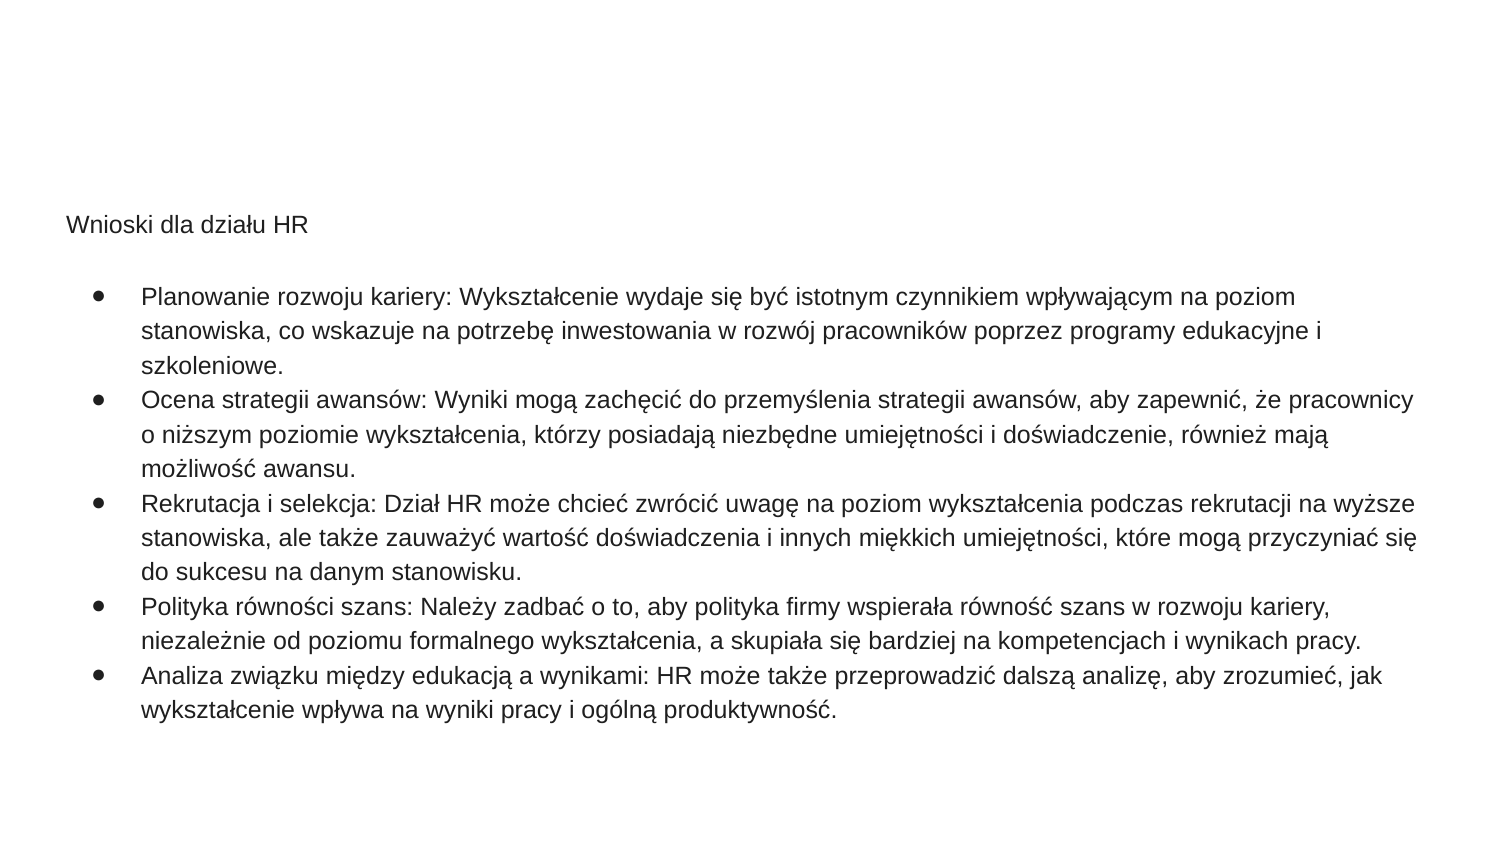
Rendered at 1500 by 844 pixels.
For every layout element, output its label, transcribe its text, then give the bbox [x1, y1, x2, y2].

list Wnioski dla działu HR Planowanie rozwoju kariery: Wykształcenie wydaje się być istotnym czynnikiem wpływającym na poziom stanowiska, co wskazuje na potrzebę inwestowania w rozwój pracowników poprzez programy edukacyjne i szkoleniowe. Ocena strategii awansów: Wyniki mogą zachęcić do przemyślenia strategii awansów, aby zapewnić, że pracownicy o niższym poziomie wykształcenia, którzy posiadają niezbędne umiejętności i doświadczenie, również mają możliwość awansu. Rekrutacja i selekcja: Dział HR może chcieć zwrócić uwagę na poziom wykształcenia podczas rekrutacji na wyższe stanowiska, ale także zauważyć wartość doświadczenia i innych miękkich umiejętności, które mogą przyczyniać się do sukcesu na danym stanowisku. Polityka równości szans: Należy zadbać o to, aby polityka firmy wspierała równość szans w rozwoju kariery, niezależnie od poziomu formalnego wykształcenia, a skupiała się bardziej na kompetencjach i wynikach pracy. Analiza związku między edukacją a wynikami: HR może także przeprowadzić dalszą analizę, aby zrozumieć, jak wykształcenie wpływa na wyniki pracy i ogólną produktywność. [51, 189, 1449, 750]
